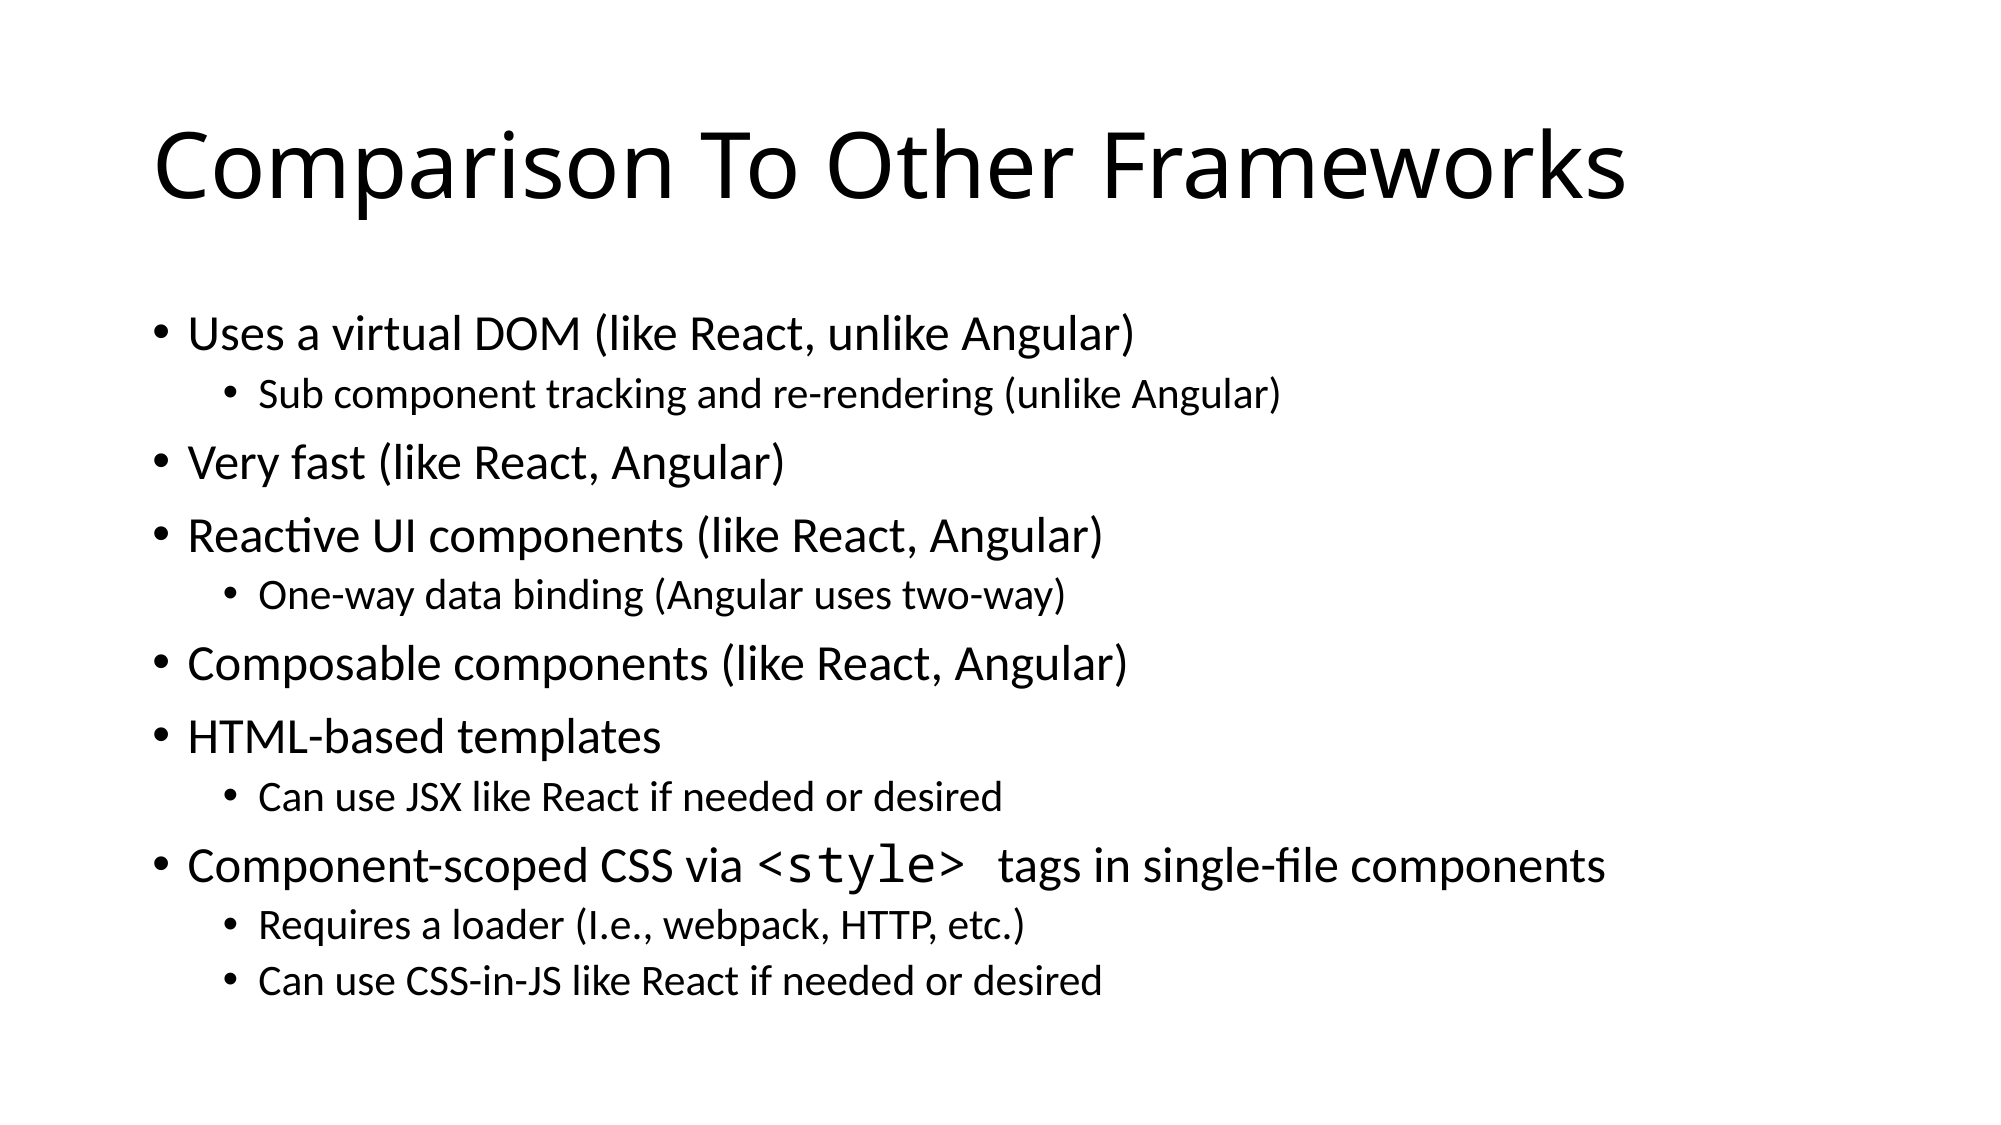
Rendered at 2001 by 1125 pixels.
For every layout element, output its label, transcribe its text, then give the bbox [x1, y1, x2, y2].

title Comparison To Other Frameworks [137, 59, 1863, 278]
list Uses a virtual DOM (like React, unlike Angular) Sub component tracking and re-rendering (unlike Angular) Very fast (like React, Angular) Reactive UI components (like React, Angular) One-way data binding (Angular uses two-way) Composable components (like React, Angular) HTML-based templates Can use JSX like React if needed or desired Component-scoped CSS via <style> tags in single-file components Requires a loader (I.e., webpack, HTTP, etc.) Can use CSS-in-JS like React if needed or desired [137, 299, 1863, 1014]
